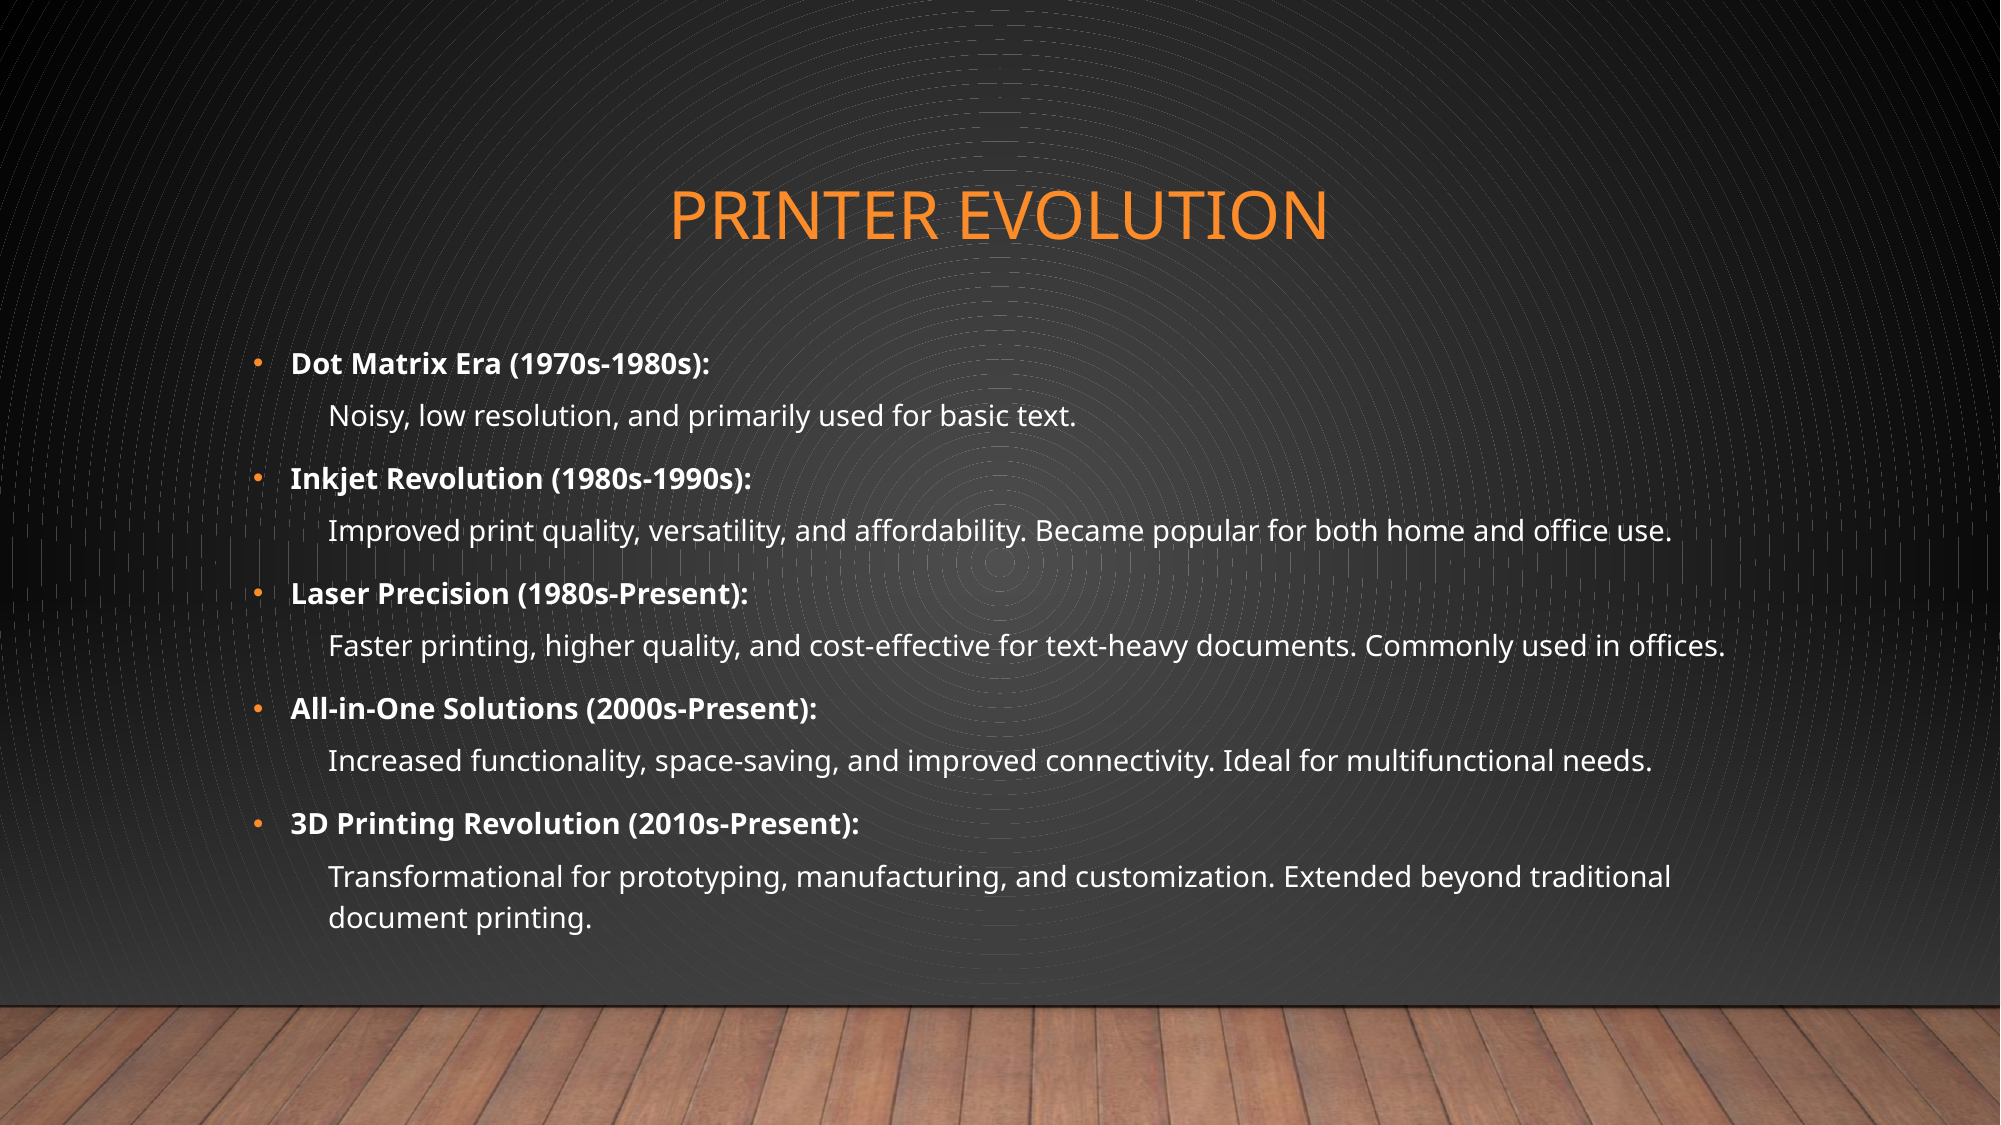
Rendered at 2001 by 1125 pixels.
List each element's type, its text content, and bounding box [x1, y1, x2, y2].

list Dot Matrix Era (1970s-1980s): Noisy, low resolution, and primarily used for basic text. Inkjet Revolution (1980s-1990s): Improved print quality, versatility, and affordability. Became popular for both home and office use. Laser Precision (1980s-Present): Faster printing, higher quality, and cost-effective for text-heavy documents. Commonly used in offices. All-in-One Solutions (2000s-Present): Increased functionality, space-saving, and improved connectivity. Ideal for multifunctional needs. 3D Printing Revolution (2010s-Present): Transformational for prototyping, manufacturing, and customization. Extended beyond traditional document printing. [238, 330, 1763, 897]
picture [0, 1005, 2000, 1125]
title PRINTER EVOLUTION [238, 131, 1763, 305]
